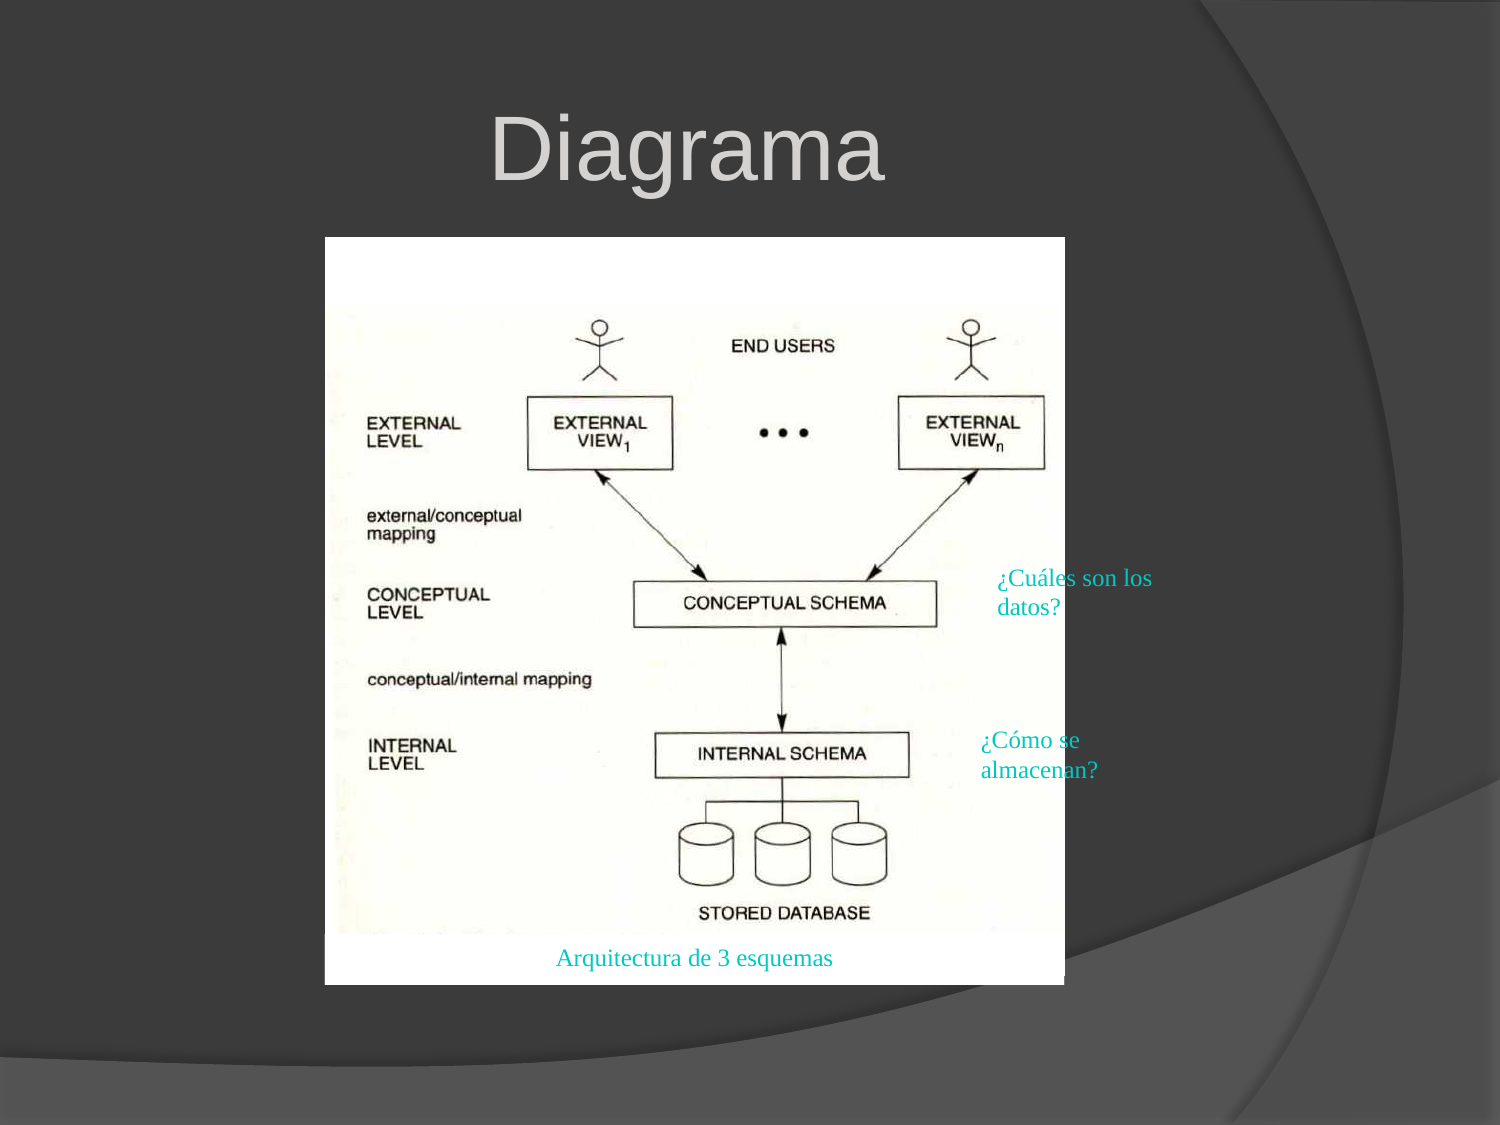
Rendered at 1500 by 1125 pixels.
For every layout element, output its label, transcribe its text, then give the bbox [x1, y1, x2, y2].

text_box Diagrama [49, 50, 1325, 238]
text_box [324, 237, 1213, 986]
